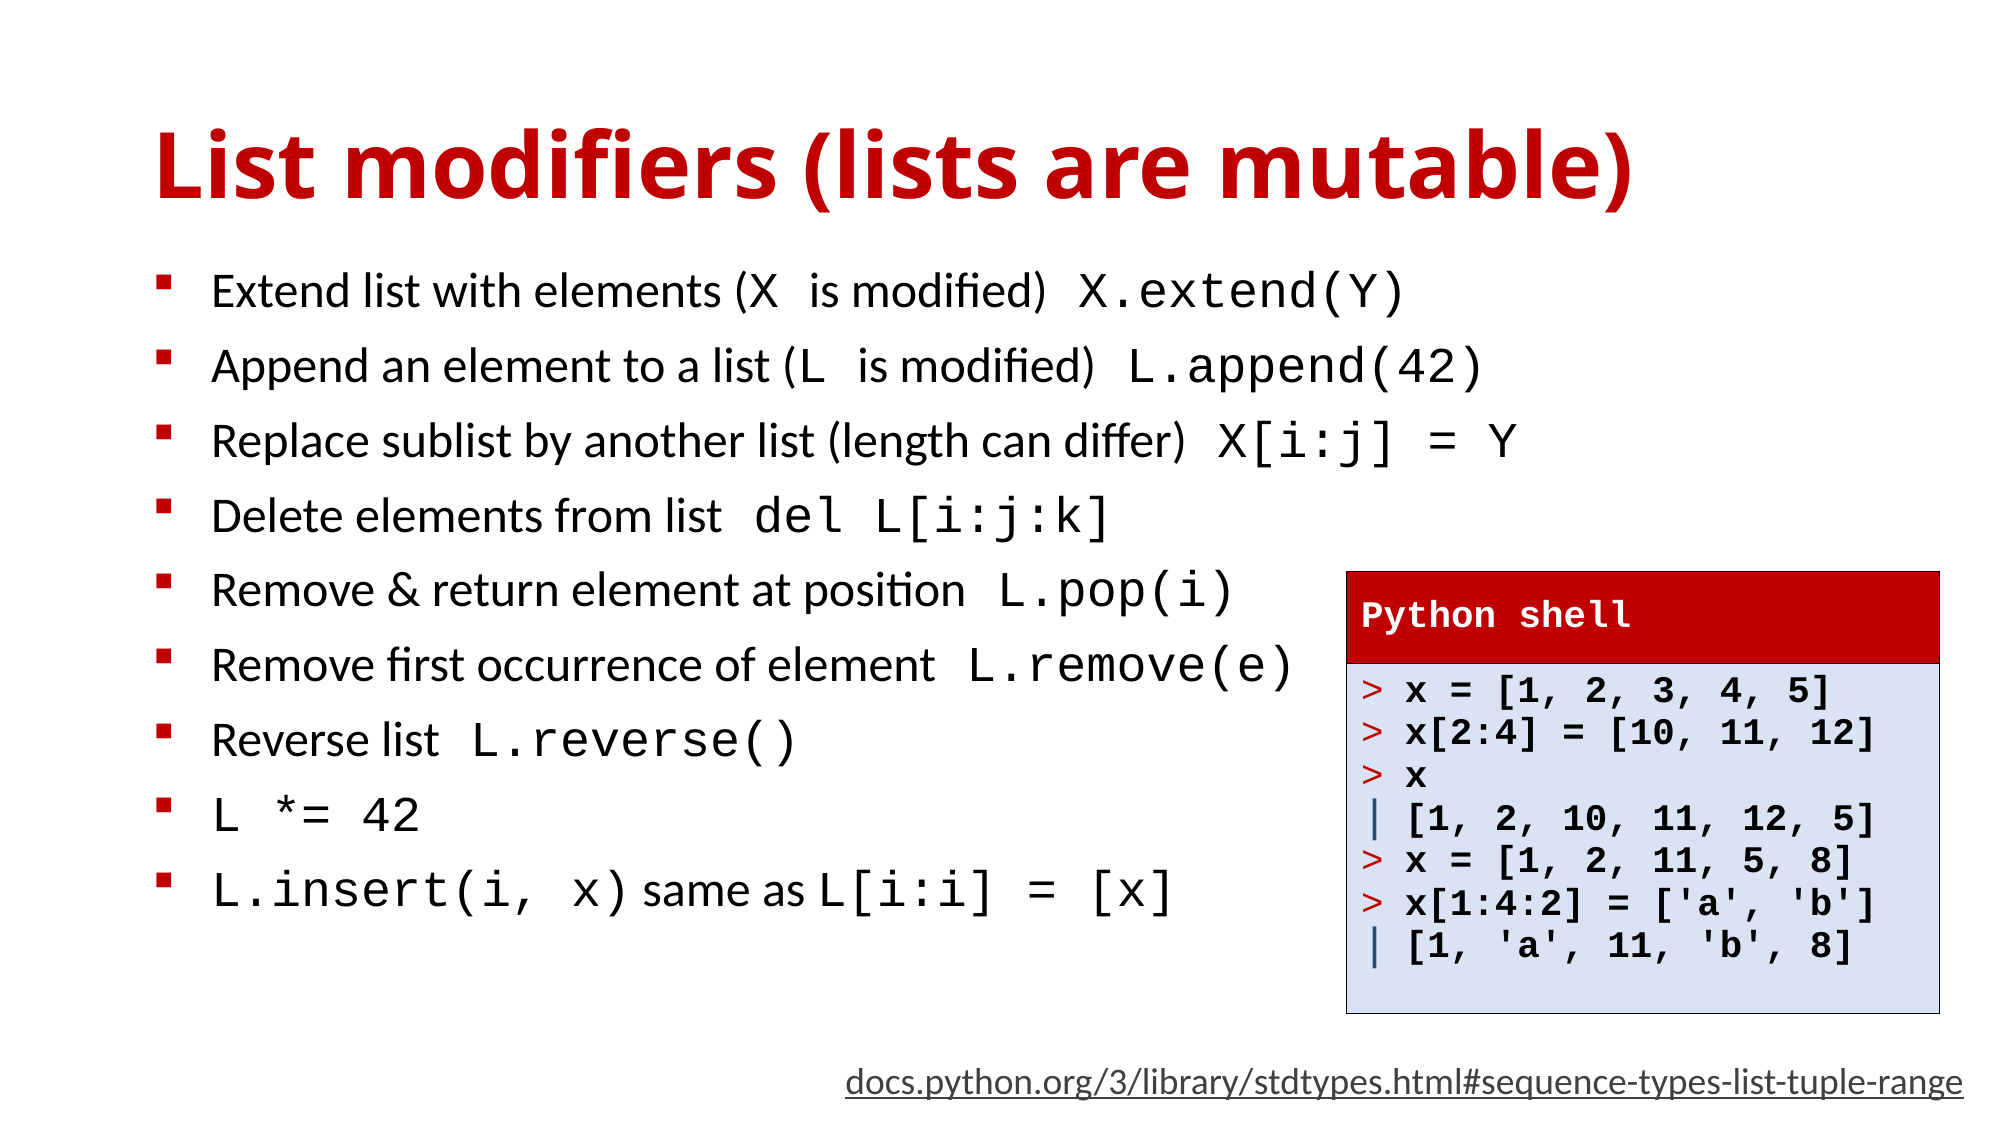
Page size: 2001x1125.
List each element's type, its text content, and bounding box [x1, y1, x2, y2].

table_header Python shell [1347, 572, 1939, 663]
text_box docs.python.org/3/library/stdtypes.html#sequence-types-list-tuple-range [783, 1049, 1979, 1109]
list Extend list with elements (X is modified) X.extend(Y) Append an element to a list (L is modified) L.append(42) Replace sublist by another list (length can differ) X[i:j] = Y Delete elements from list del L[i:j:k] Remove & return element at position L.pop(i) Remove first occurrence of element L.remove(e) Reverse list L.reverse() L *= 42 L.insert(i, x) same as L[i:i] = [x] [137, 256, 1554, 1050]
table_cell x = [1, 2, 3, 4, 5] x[2:4] = [10, 11, 12] x [1, 2, 10, 11, 12, 5] x = [1, 2, 11, 5, 8] x[1:4:2] = ['a', 'b'] [1, 'a', 11, 'b', 8] [1347, 664, 1939, 1013]
title List modifiers (lists are mutable) [137, 59, 1863, 278]
